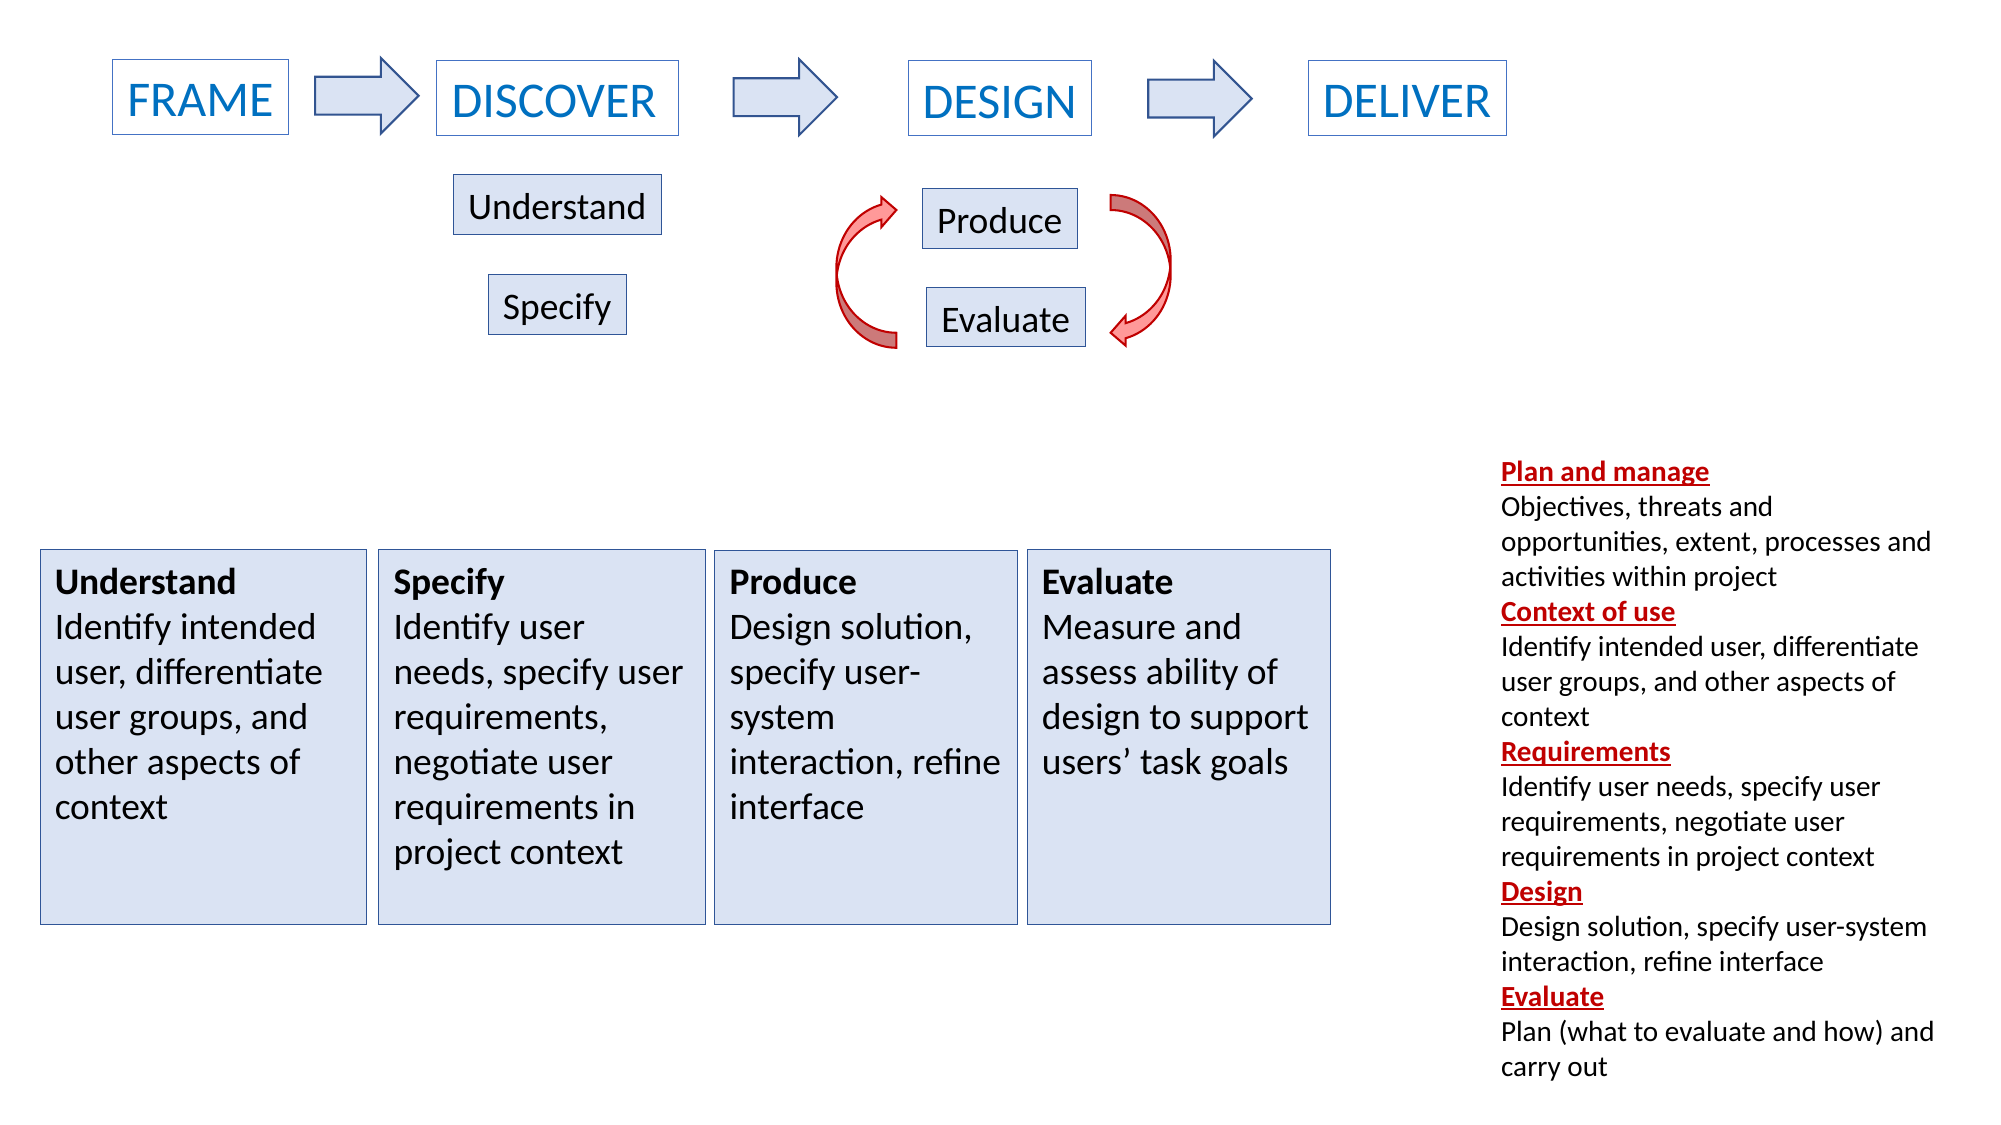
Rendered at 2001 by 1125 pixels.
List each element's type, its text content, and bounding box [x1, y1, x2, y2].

text_box Evaluate [926, 287, 1086, 347]
text_box Plan and manage Objectives, threats and opportunities, extent, processes and activities within project Context of use Identify intended user, differentiate user groups, and other aspects of context Requirements Identify user needs, specify user requirements, negotiate user requirements in project context Design Design solution, specify user-system interaction, refine interface Evaluate Plan (what to evaluate and how) and carry out [1486, 445, 1953, 1090]
text_box FRAME [112, 59, 289, 135]
text_box Understand Identify intended user, differentiate user groups, and other aspects of context [40, 549, 367, 925]
text_box Evaluate Measure and assess ability of design to support users’ task goals [1027, 549, 1331, 925]
text_box [732, 56, 839, 138]
text_box Specify Identify user needs, specify user requirements, negotiate user requirements in project context [378, 549, 706, 925]
text_box DESIGN [908, 60, 1092, 136]
text_box DISCOVER [436, 60, 679, 136]
text_box [1109, 193, 1172, 348]
text_box Understand [453, 174, 662, 235]
text_box Produce [922, 188, 1078, 249]
text_box Produce Design solution, specify user-system interaction, refine interface [714, 550, 1018, 925]
text_box DELIVER [1308, 60, 1507, 136]
text_box [1147, 58, 1254, 139]
text_box [835, 194, 898, 349]
text_box Specify [488, 274, 627, 335]
text_box [314, 55, 421, 137]
